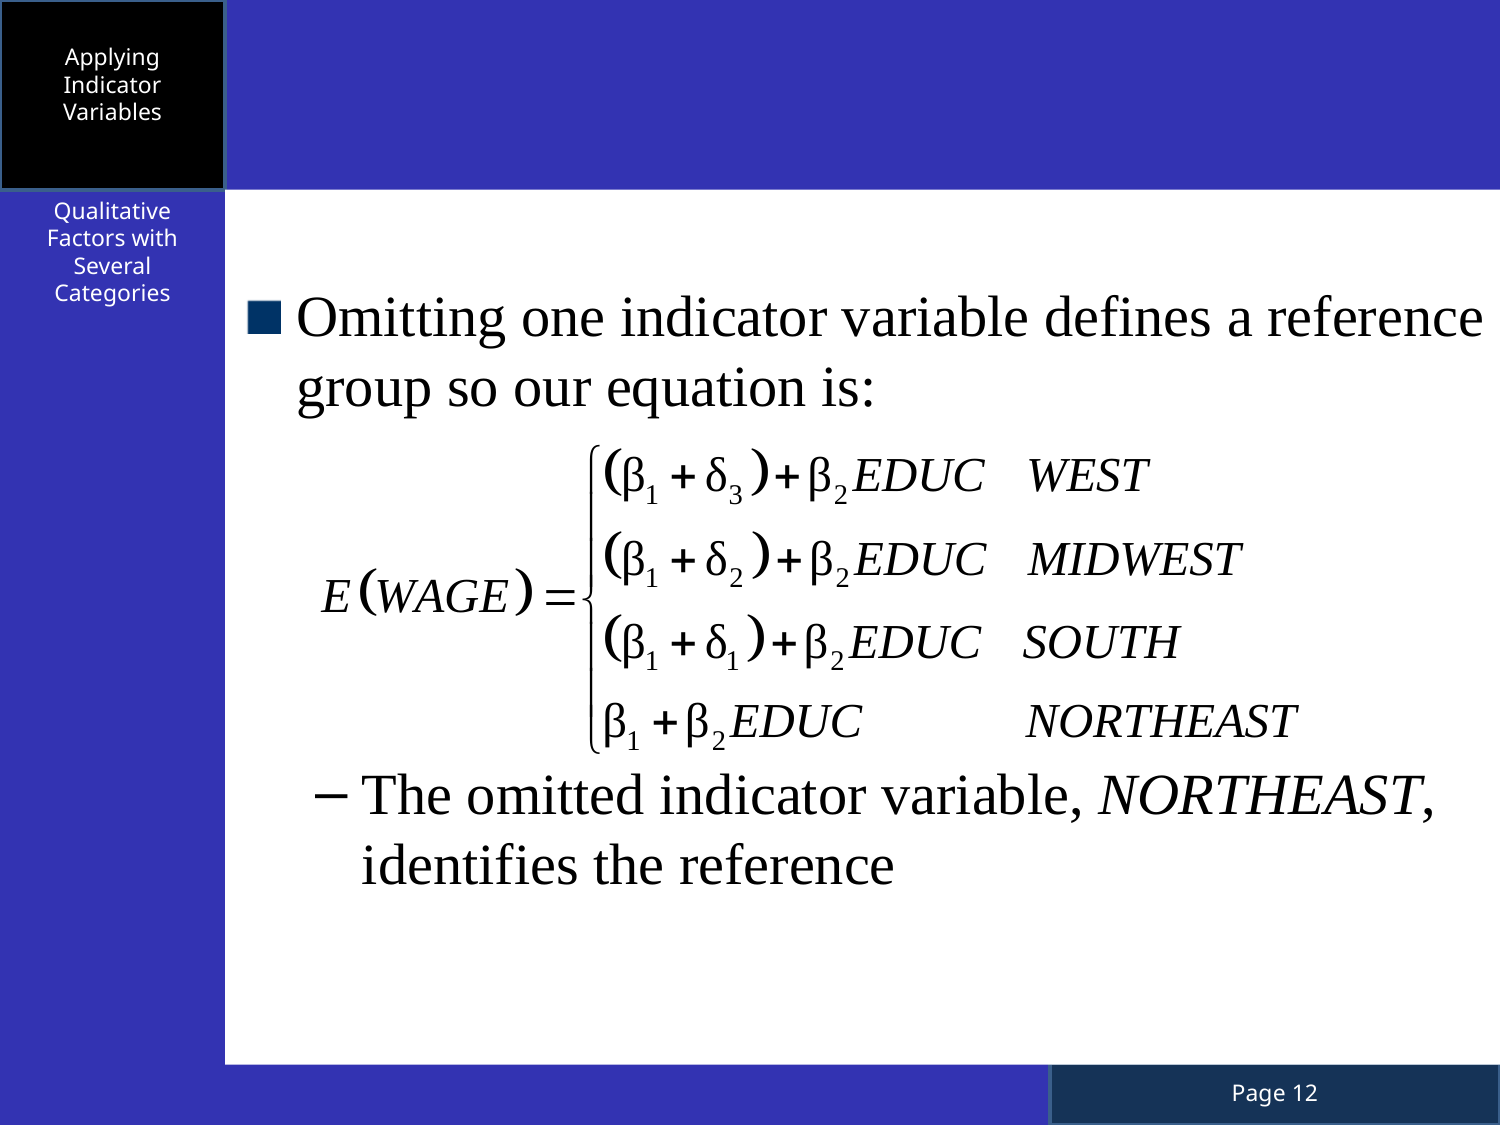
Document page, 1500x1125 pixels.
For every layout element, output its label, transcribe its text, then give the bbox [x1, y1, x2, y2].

picture [240, 293, 281, 334]
list Omitting one indicator variable defines a reference group so our equation is: The omitted indicator variable, NORTHEAST, identifies the reference [225, 189, 1500, 1065]
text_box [312, 437, 1312, 763]
text_box Qualitative Factors with Several Categories [18, 188, 207, 314]
text_box Applying Indicator Variables [18, 35, 207, 133]
